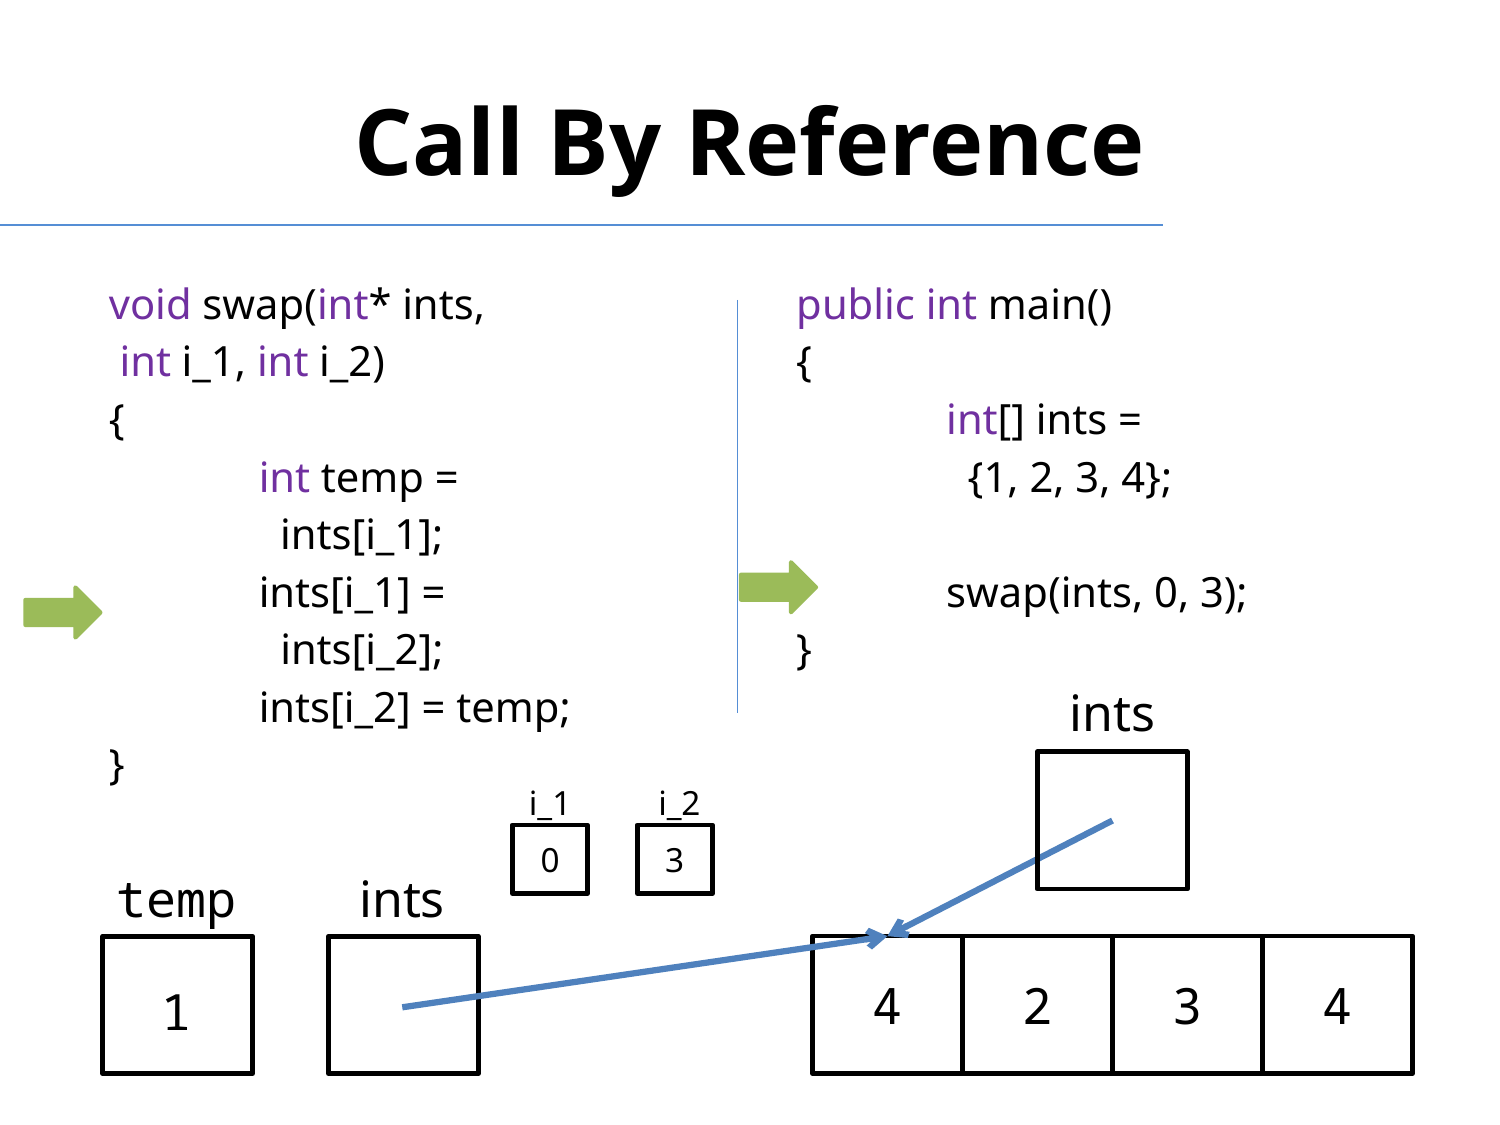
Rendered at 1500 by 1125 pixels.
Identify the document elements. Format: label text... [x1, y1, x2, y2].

text_box 0 [525, 831, 575, 887]
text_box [401, 935, 888, 1008]
text_box [510, 823, 589, 896]
text_box 3 [1157, 966, 1218, 1042]
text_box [887, 820, 1113, 937]
text_box 1 [146, 973, 207, 1048]
text_box [635, 823, 714, 896]
text_box [741, 560, 819, 615]
text_box 4 [1307, 966, 1368, 1042]
title Call By Reference [75, 45, 1425, 233]
list public int main() { int[] ints = {1, 2, 3, 4}; swap(ints, 0, 3); } [762, 262, 1425, 1005]
text_box [960, 945, 1110, 1076]
text_box 2 [1007, 966, 1068, 1042]
text_box [101, 934, 255, 1076]
text_box ints [344, 860, 461, 935]
text_box [326, 934, 480, 1076]
text_box 3 [650, 831, 700, 887]
text_box temp [101, 860, 252, 935]
text_box [23, 585, 103, 640]
text_box i_1 [514, 774, 586, 830]
text_box i_2 [643, 774, 716, 830]
text_box [1260, 934, 1414, 1076]
text_box [1110, 934, 1260, 1076]
text_box ints [1054, 673, 1171, 749]
text_box [1035, 750, 1189, 891]
text_box 4 [857, 966, 918, 1042]
list void swap(int* ints, int i_1, int i_2) { int temp = ints[i_1]; ints[i_1] = ints[i_2]; ints[i_2] = temp; } [75, 262, 762, 1005]
text_box [810, 946, 960, 1076]
